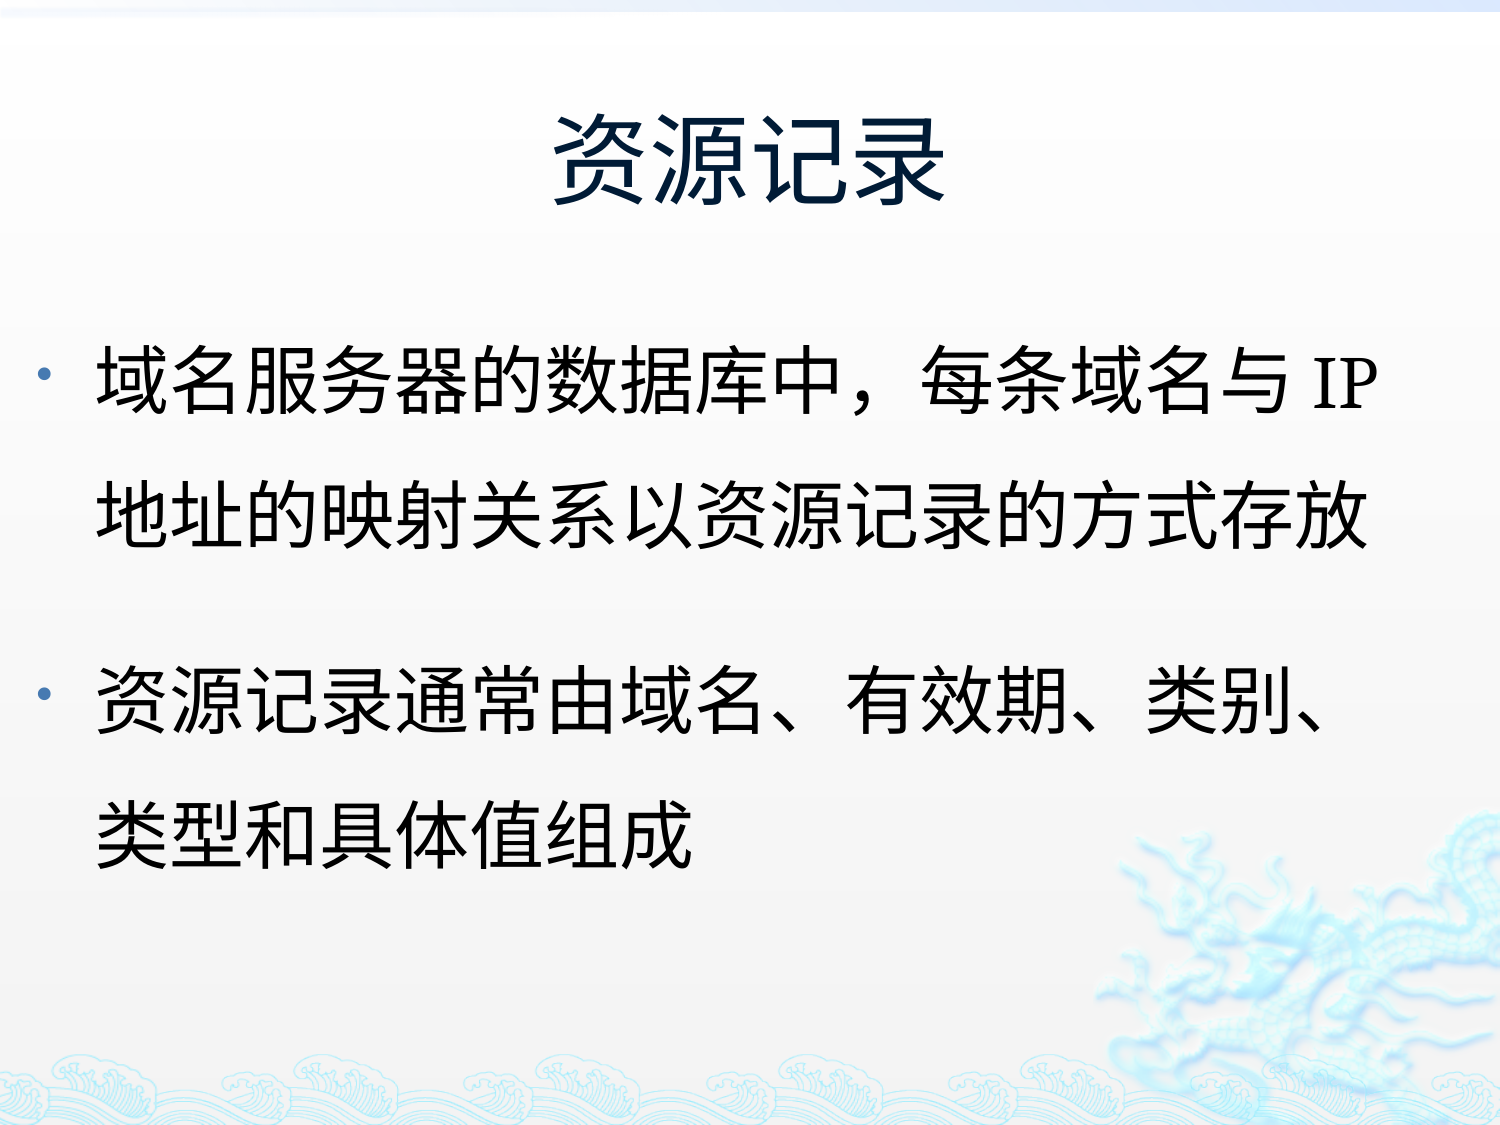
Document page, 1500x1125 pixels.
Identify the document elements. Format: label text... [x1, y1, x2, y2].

title 资源记录 [75, 45, 1425, 270]
list 域名服务器的数据库中，每条域名与IP地址的映射关系以资源记录的方式存放 资源记录通常由域名、有效期、类别、类型和具体值组成 [23, 281, 1454, 1090]
